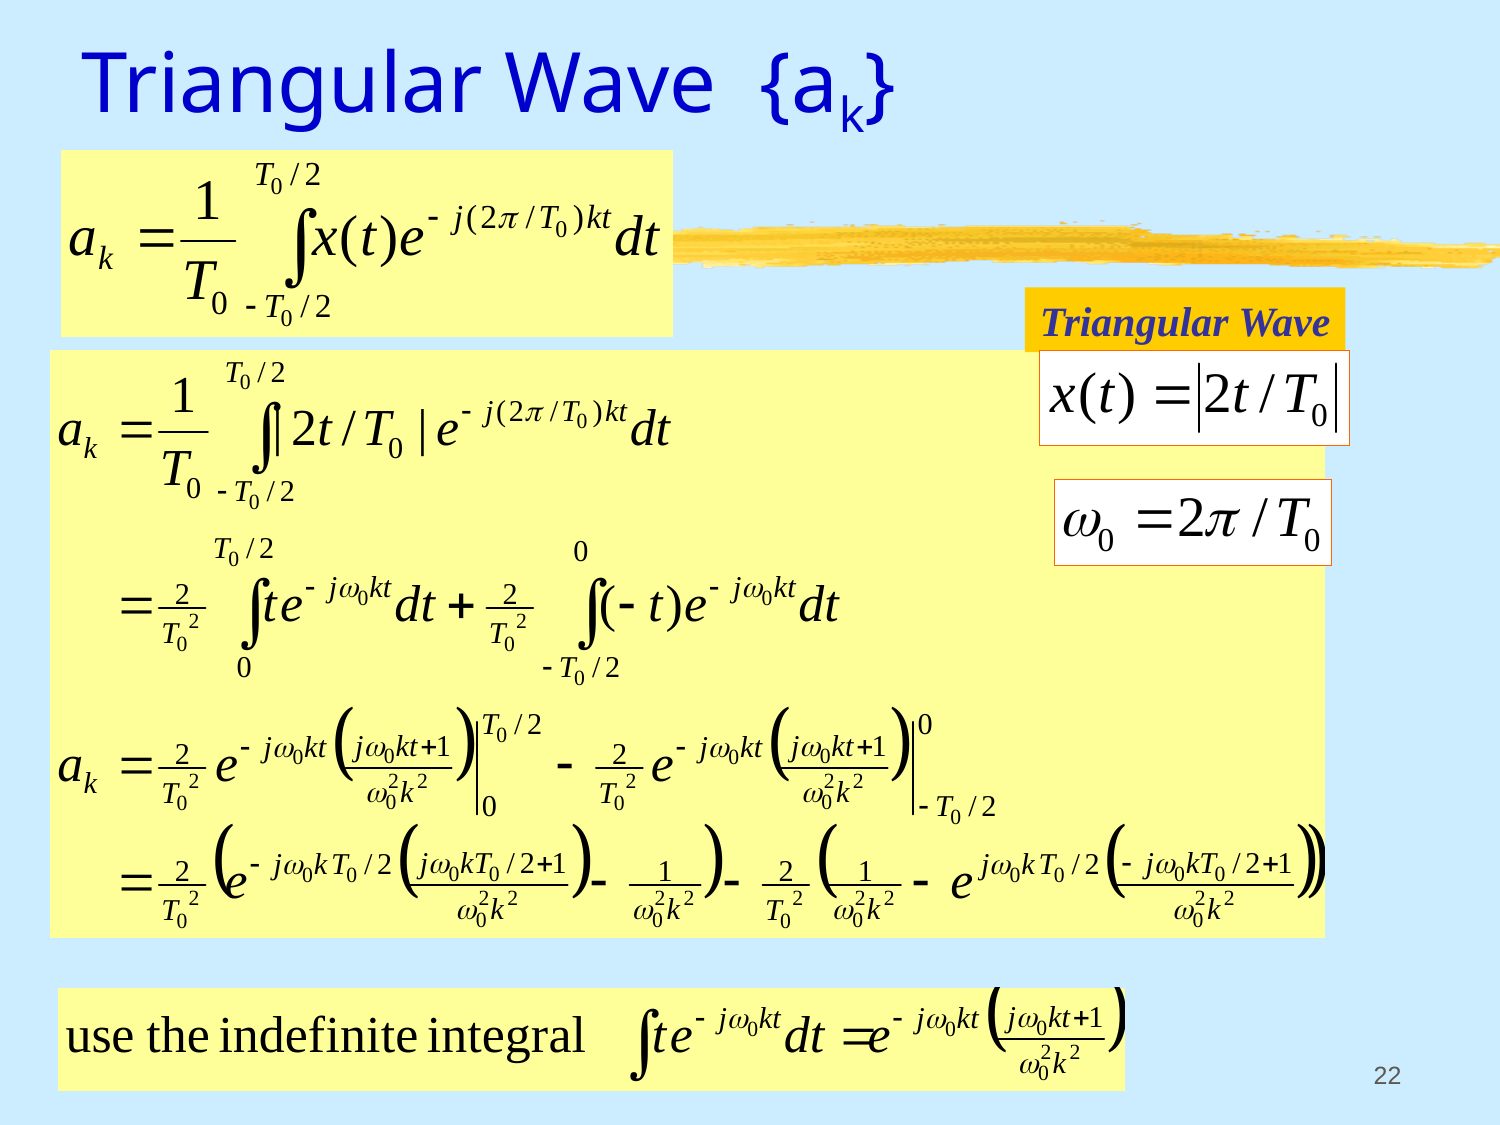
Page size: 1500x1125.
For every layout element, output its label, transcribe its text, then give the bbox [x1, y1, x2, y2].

text_box Triangular Wave [1024, 287, 1346, 348]
picture [673, 215, 1500, 279]
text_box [1038, 349, 1351, 446]
slide_number 22 [1127, 1021, 1417, 1098]
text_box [1053, 479, 1332, 566]
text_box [49, 349, 1326, 939]
title Triangular Wave {ak} [66, 37, 1451, 151]
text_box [60, 149, 673, 337]
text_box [57, 987, 1126, 1092]
